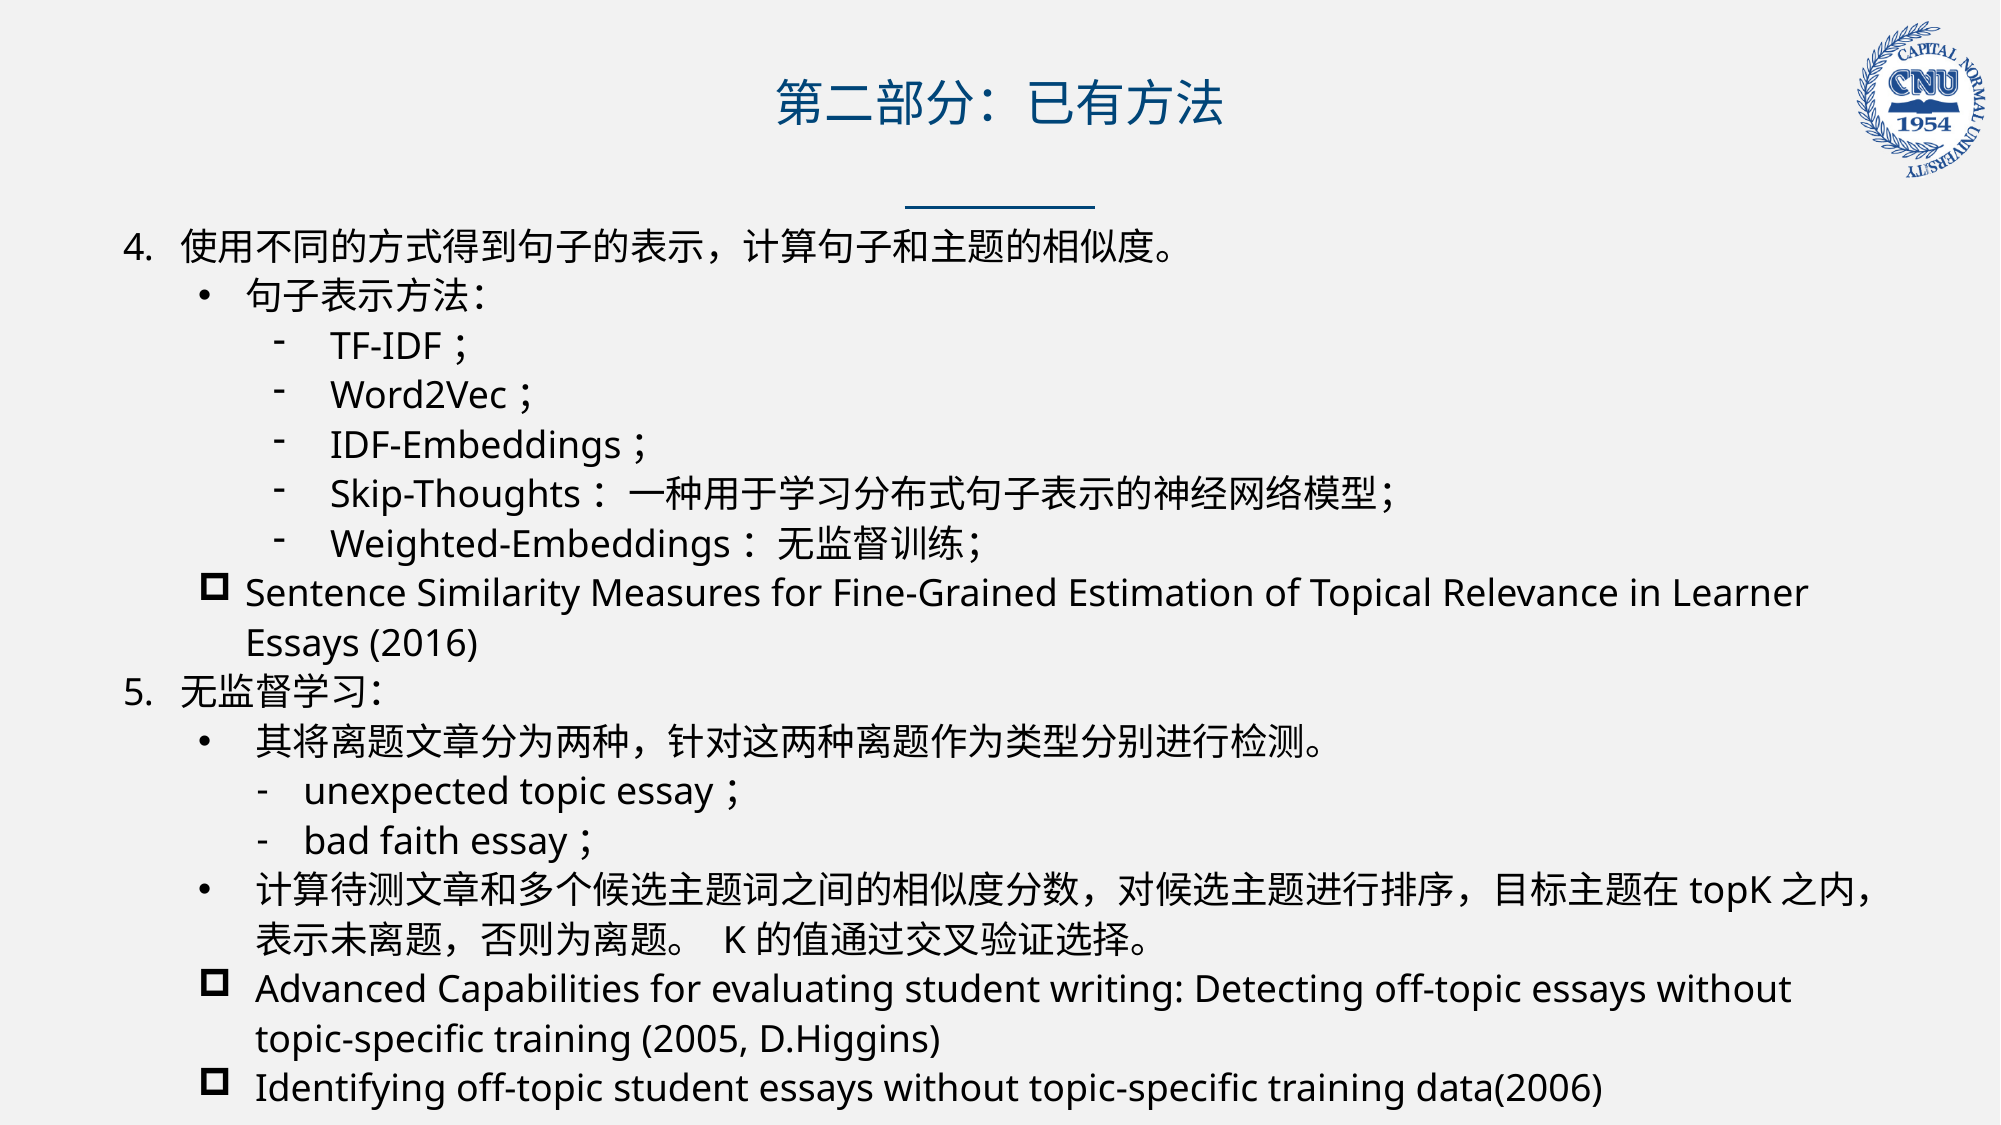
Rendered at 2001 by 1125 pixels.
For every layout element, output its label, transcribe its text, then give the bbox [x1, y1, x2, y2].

text_box 第二部分：已有方法 [593, 64, 1407, 140]
text_box 使用不同的方式得到句子的表示，计算句子和主题的相似度。 句子表示方法： TF-IDF； Word2Vec； IDF-Embeddings； Skip-Thoughts：一种用于学习分布式句子表示的神经网络模型； Weighted-Embeddings：无监督训练； Sentence Similarity Measures for Fine-Grained Estimation of Topical Relevance in Learner Essays (2016) 无监督学习： 其将离题文章分为两种，针对这两种离题作为类型分别进行检测。 unexpected topic essay； bad faith essay； 计算待测文章和多个候选主题词之间的相似度分数，对候选主题进行排序，目标主题在topK之内，表示未离题，否则为离题。 K的值通过交叉验证选择。 Advanced Capabilities for evaluating student writing: Detecting off-topic essays without topic-specific training (2005, D.Higgins) Identifying off-topic student essays without topic-specific training data(2006) [108, 210, 1890, 1117]
picture [1854, 19, 2000, 178]
